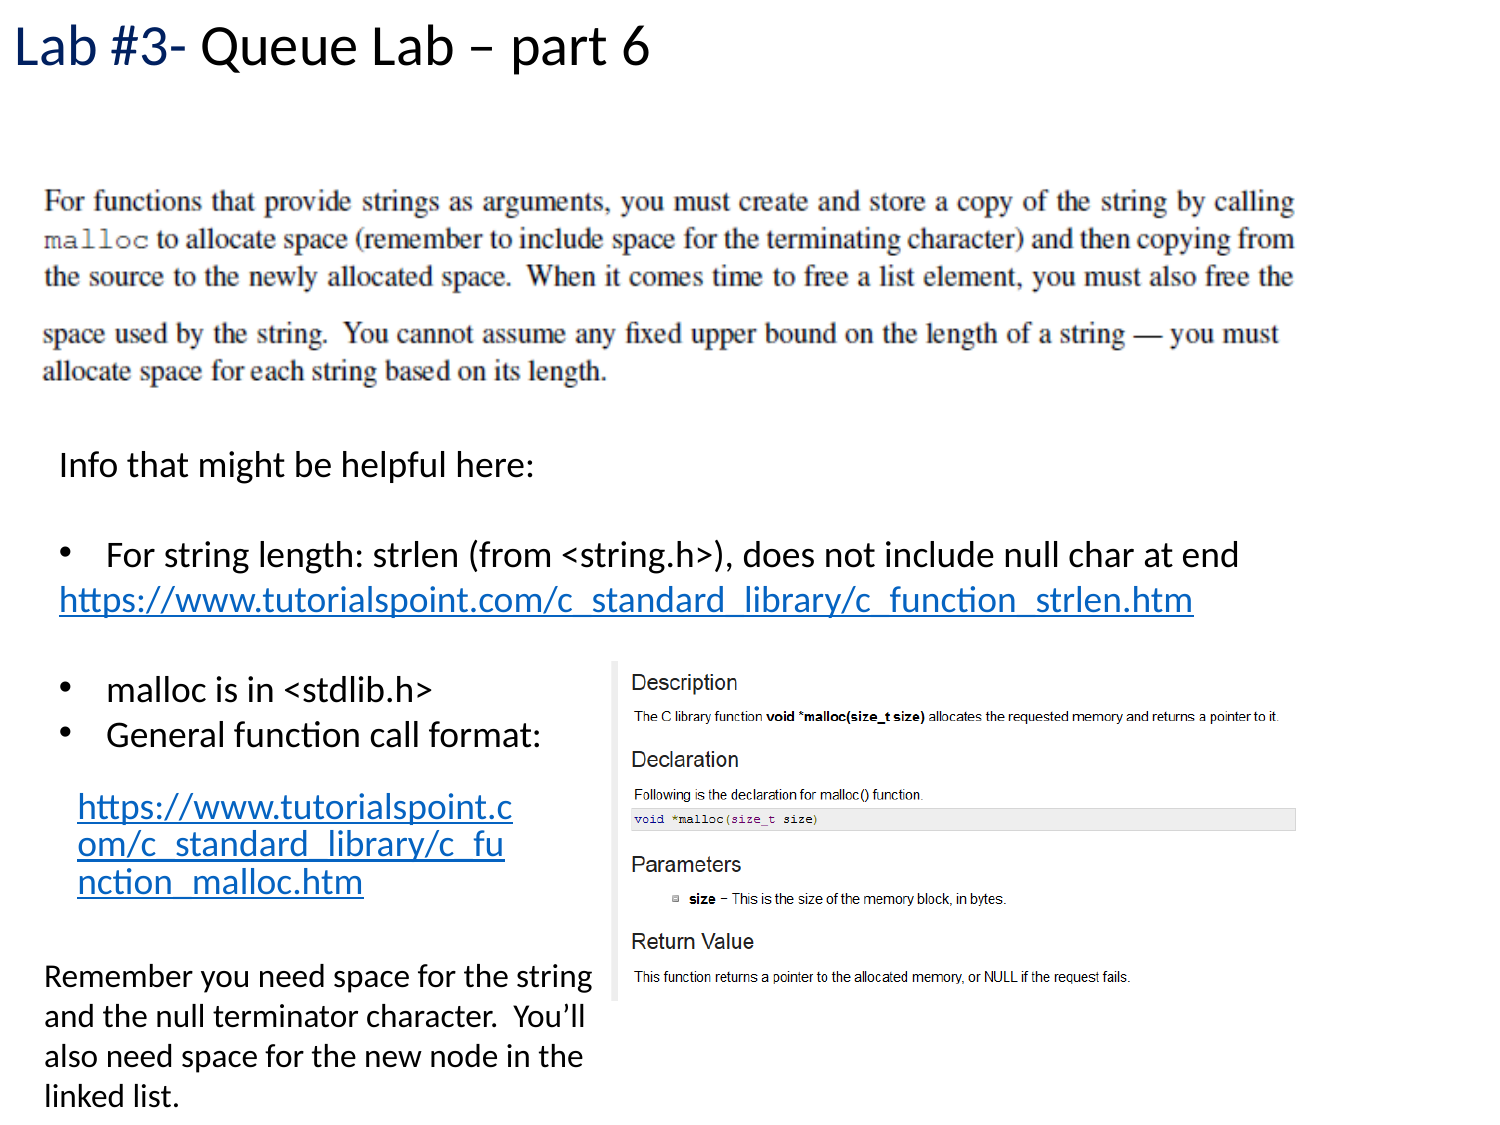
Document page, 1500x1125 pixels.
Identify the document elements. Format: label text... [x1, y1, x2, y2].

picture [611, 661, 1301, 1001]
text_box Lab #3- Queue Lab – part 6 [0, 0, 1335, 85]
text_box https://www.tutorialspoint.com/c_standard_library/c_function_malloc.htm [62, 774, 531, 835]
text_box Remember you need space for the string and the null terminator character. You’ll also need space for the new node in the linked list. [29, 947, 637, 1122]
picture [29, 170, 1335, 402]
text_box Info that might be helpful here: For string length: strlen (from <string.h>), does not include null char at end https://www.tutorialspoint.com/c_standard_library/c_function_strlen.htm malloc is in <stdlib.h> General function call format: [44, 432, 1320, 942]
